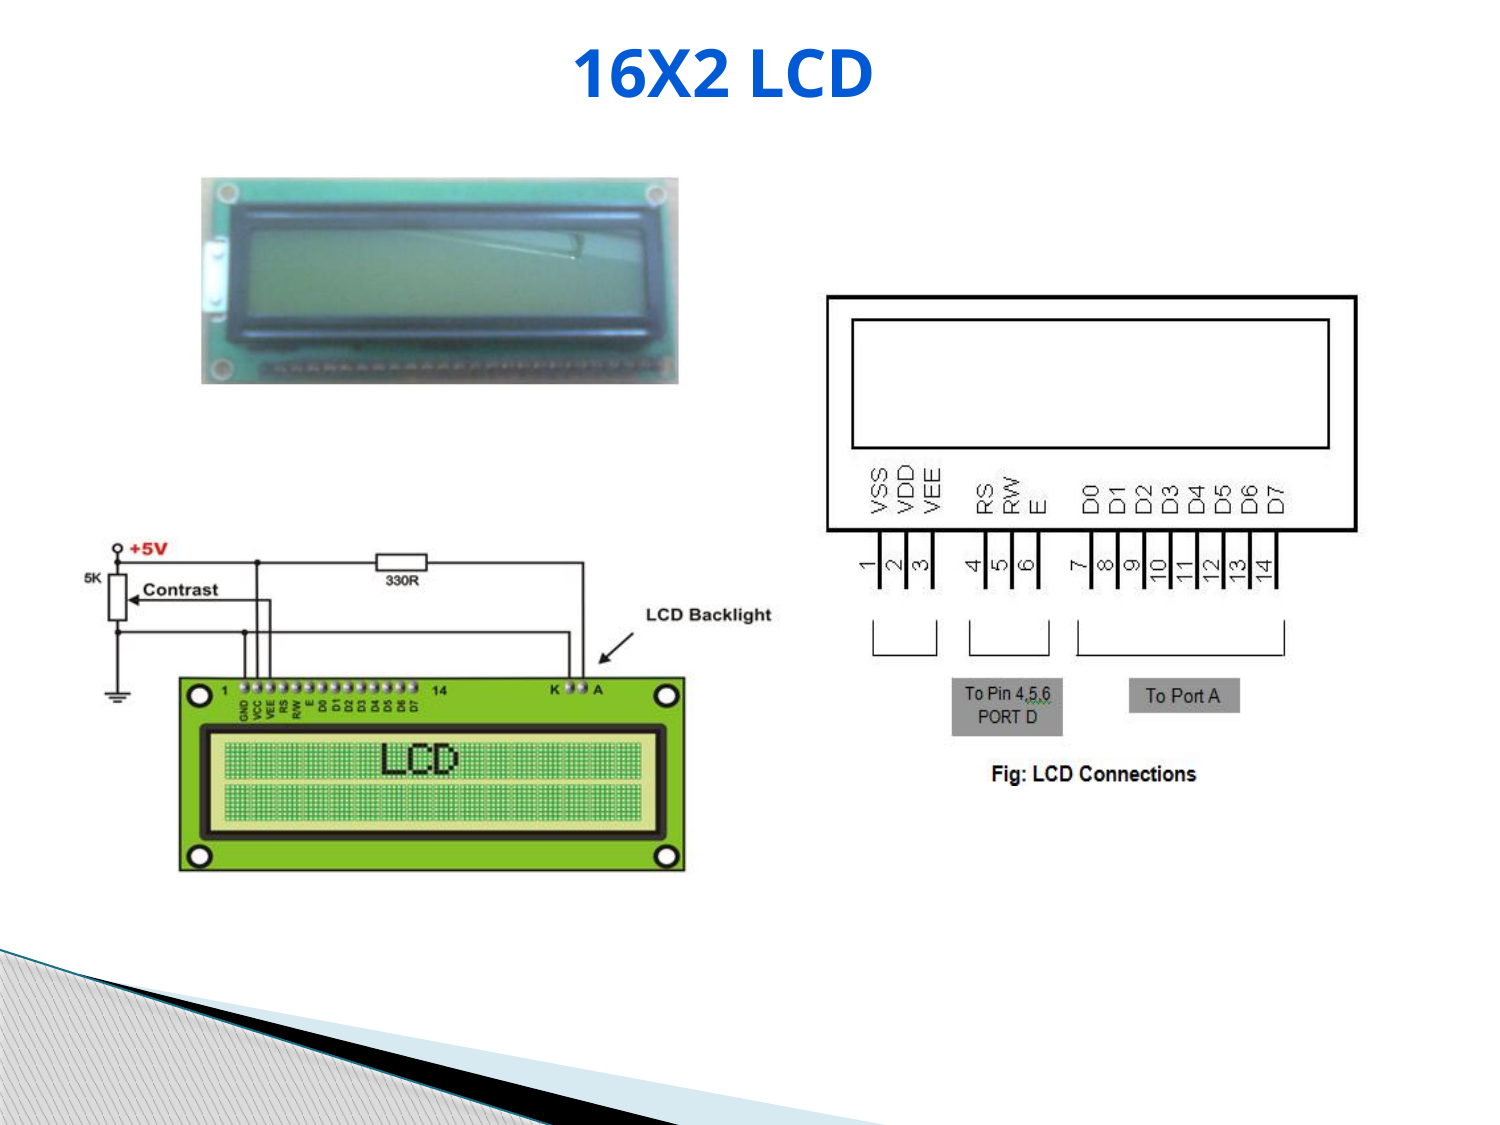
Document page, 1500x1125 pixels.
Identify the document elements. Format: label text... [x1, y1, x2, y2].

picture [70, 515, 786, 891]
text_box 16x2 lcd [515, 23, 950, 119]
picture [198, 175, 681, 387]
picture [796, 269, 1383, 786]
